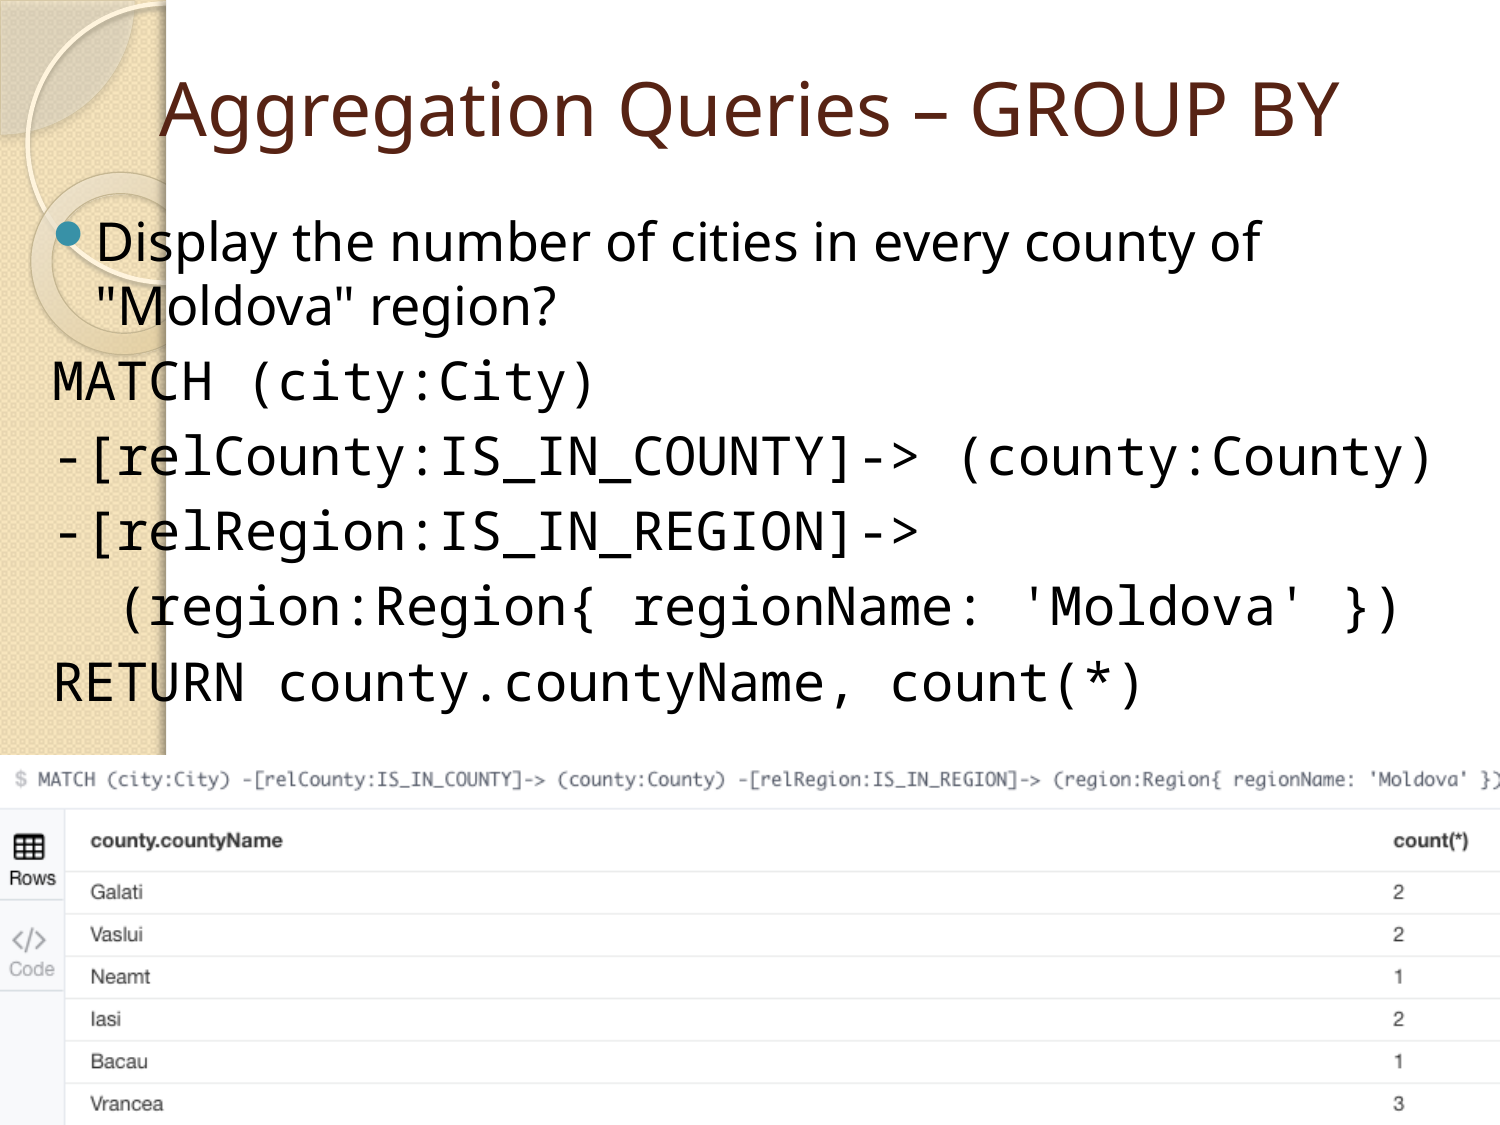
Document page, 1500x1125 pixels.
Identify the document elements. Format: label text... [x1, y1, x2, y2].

title Aggregation Queries – GROUP BY [0, 12, 1500, 200]
text_box Display the number of cities in every county of "Moldova" region? MATCH (city:City) -[relCounty:IS_IN_COUNTY]-> (county:County) -[relRegion:IS_IN_REGION]-> (region:Region{ regionName: 'Moldova' }) RETURN county.countyName, count(*) [24, 200, 1475, 752]
picture [0, 755, 1500, 1125]
